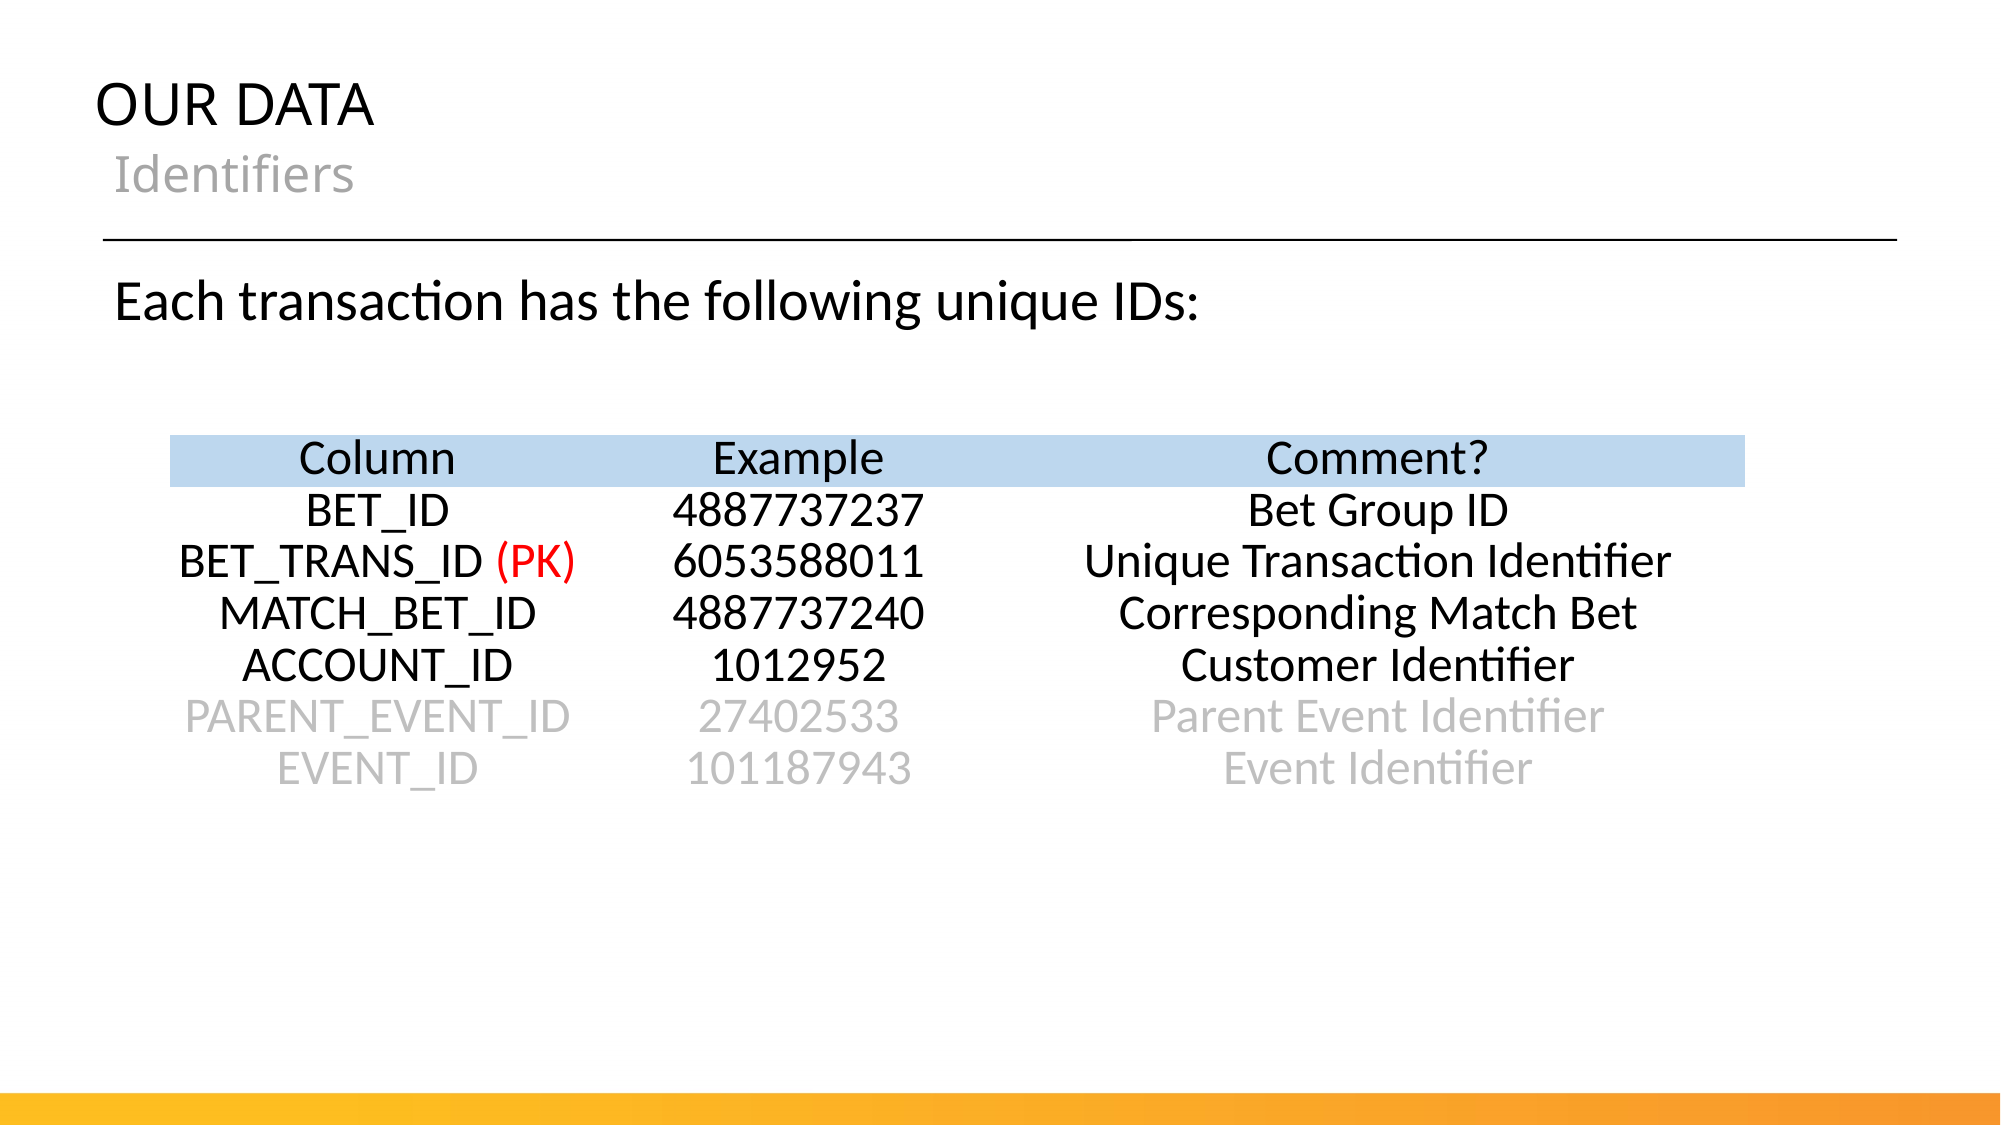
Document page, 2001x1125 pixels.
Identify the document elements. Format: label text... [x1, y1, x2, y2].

list Identifiers [99, 142, 1641, 218]
table_cell Bet Group ID [1012, 487, 1745, 539]
table_cell ACCOUNT_ID [170, 642, 585, 693]
table_cell EVENT_ID [170, 745, 585, 797]
picture [0, 0, 2001, 1125]
table_header Comment? [1012, 435, 1745, 487]
table_header Column [170, 435, 585, 487]
table_cell Corresponding Match Bet [1012, 590, 1745, 642]
table_cell Parent Event Identifier [1012, 693, 1745, 745]
table_cell 6053588011 [585, 539, 1012, 590]
table_cell MATCH_BET_ID [170, 590, 585, 642]
table_cell 27402533 [585, 693, 1012, 745]
list Our Data [79, 67, 1521, 163]
table_cell Customer Identifier [1012, 642, 1745, 693]
table_cell 101187943 [585, 745, 1012, 797]
list Each transaction has the following unique IDs: [99, 262, 1900, 987]
table_cell Unique Transaction Identifier [1012, 539, 1745, 590]
table_cell BET_ID [170, 487, 585, 539]
table_cell BET_TRANS_ID (PK) [170, 539, 585, 590]
table_cell 4887737237 [585, 487, 1012, 539]
table_cell 1012952 [585, 642, 1012, 693]
table_cell Event Identifier [1012, 745, 1745, 797]
table_cell PARENT_EVENT_ID [170, 693, 585, 745]
table_header Example [585, 435, 1012, 487]
table_cell 4887737240 [585, 590, 1012, 642]
